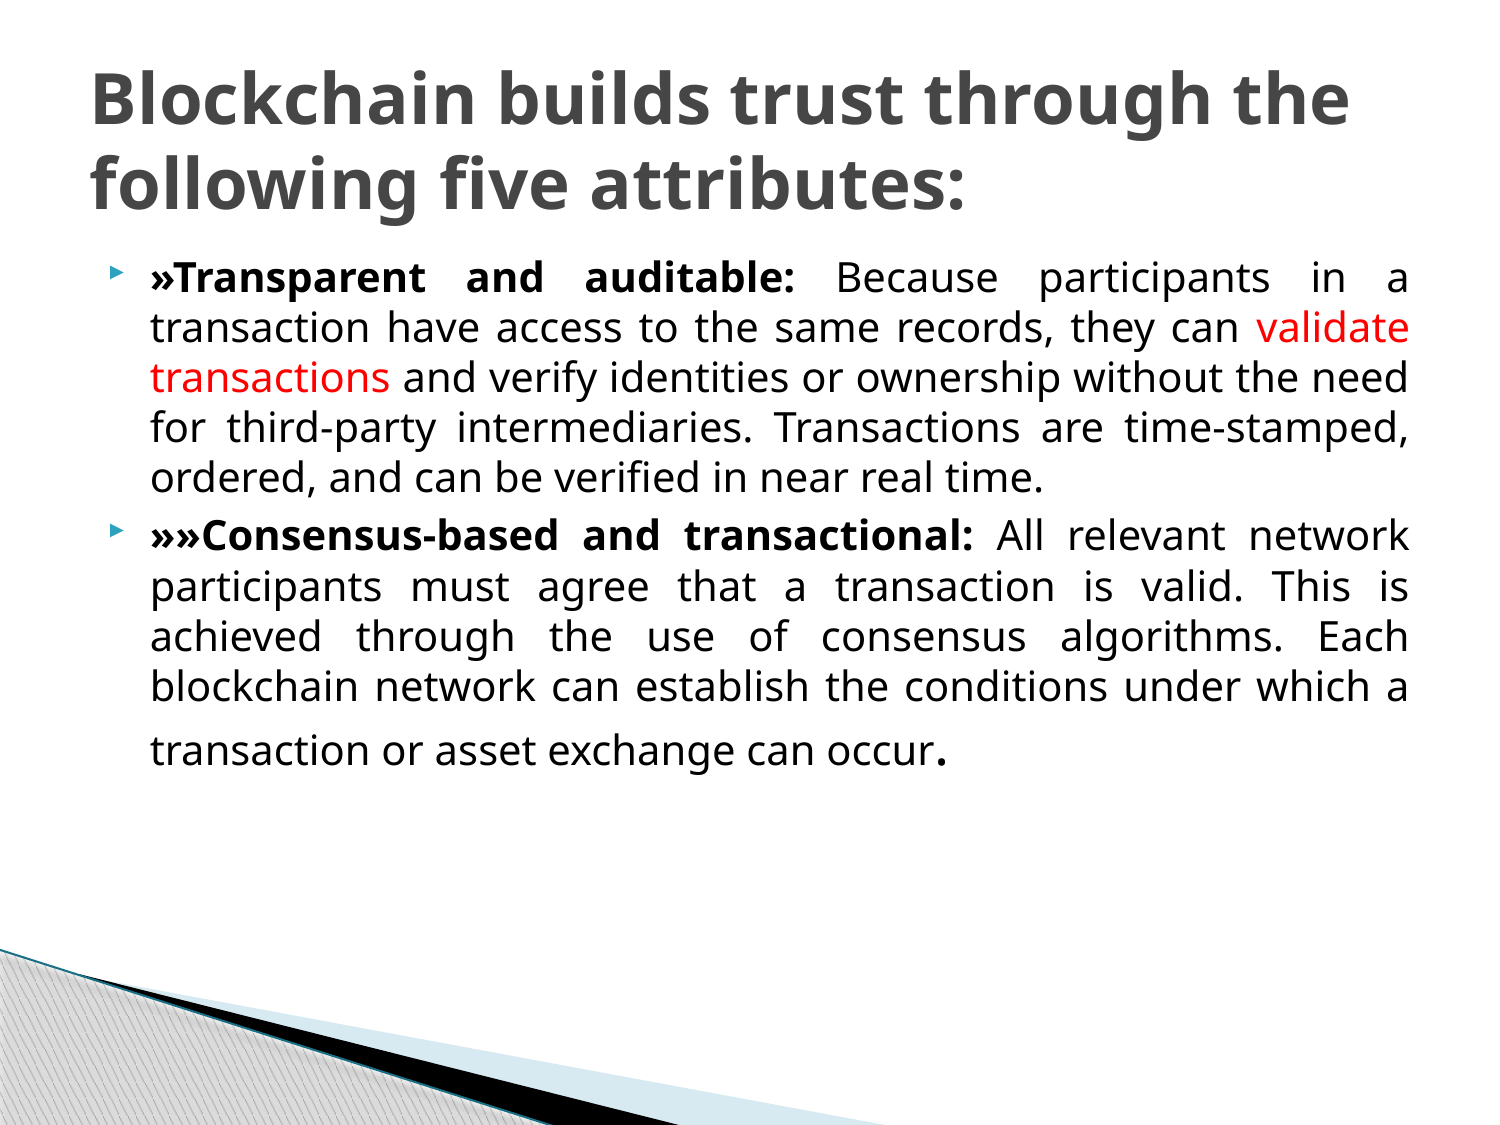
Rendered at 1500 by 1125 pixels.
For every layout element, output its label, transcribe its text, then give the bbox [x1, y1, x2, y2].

title Blockchain builds trust through the following five attributes: [75, 45, 1425, 233]
list »Transparent and auditable: Because participants in a transaction have access to the same records, they can validate transactions and verify identities or ownership without the need for third-party intermediaries. Transactions are time-stamped, ordered, and can be verified in near real time. »»Consensus-based and transactional: All relevant network participants must agree that a transaction is valid. This is achieved through the use of consensus algorithms. Each blockchain network can establish the conditions under which a transaction or asset exchange can occur. [75, 243, 1425, 986]
